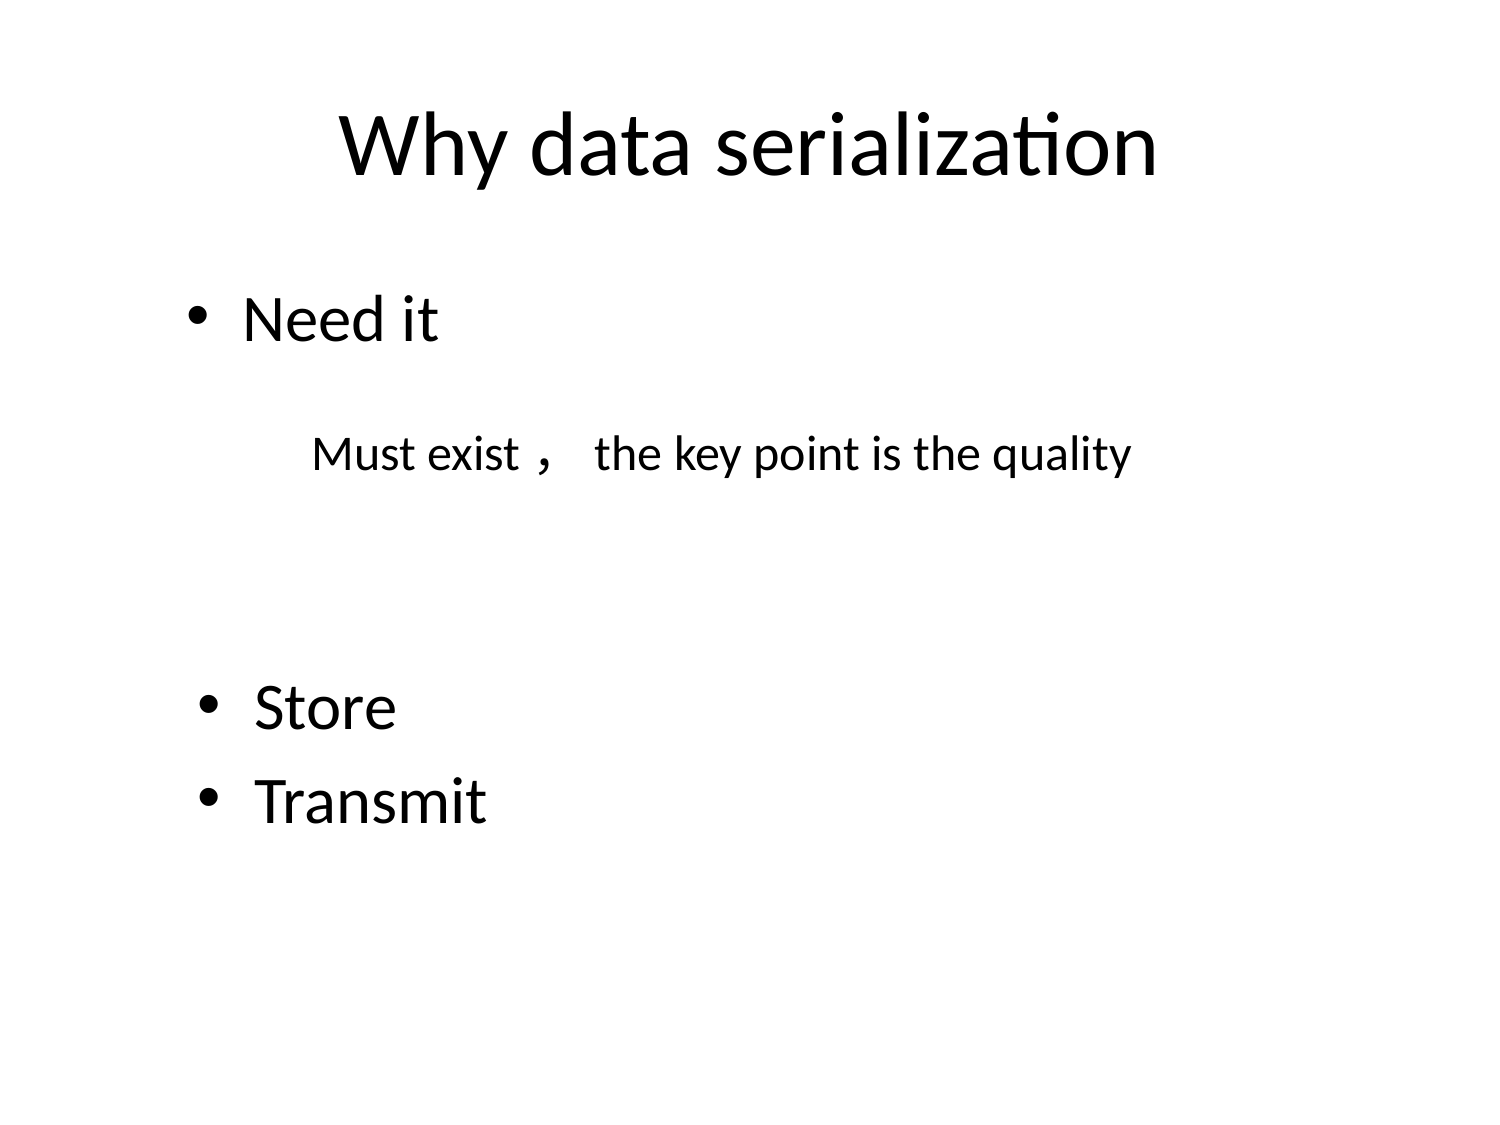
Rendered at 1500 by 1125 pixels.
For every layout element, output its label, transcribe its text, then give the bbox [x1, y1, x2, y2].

title Why data serialization [75, 45, 1425, 233]
text_box Store Transmit [182, 562, 788, 845]
list Need it [171, 267, 776, 473]
text_box Must exist，the key point is the quality [297, 413, 1184, 489]
